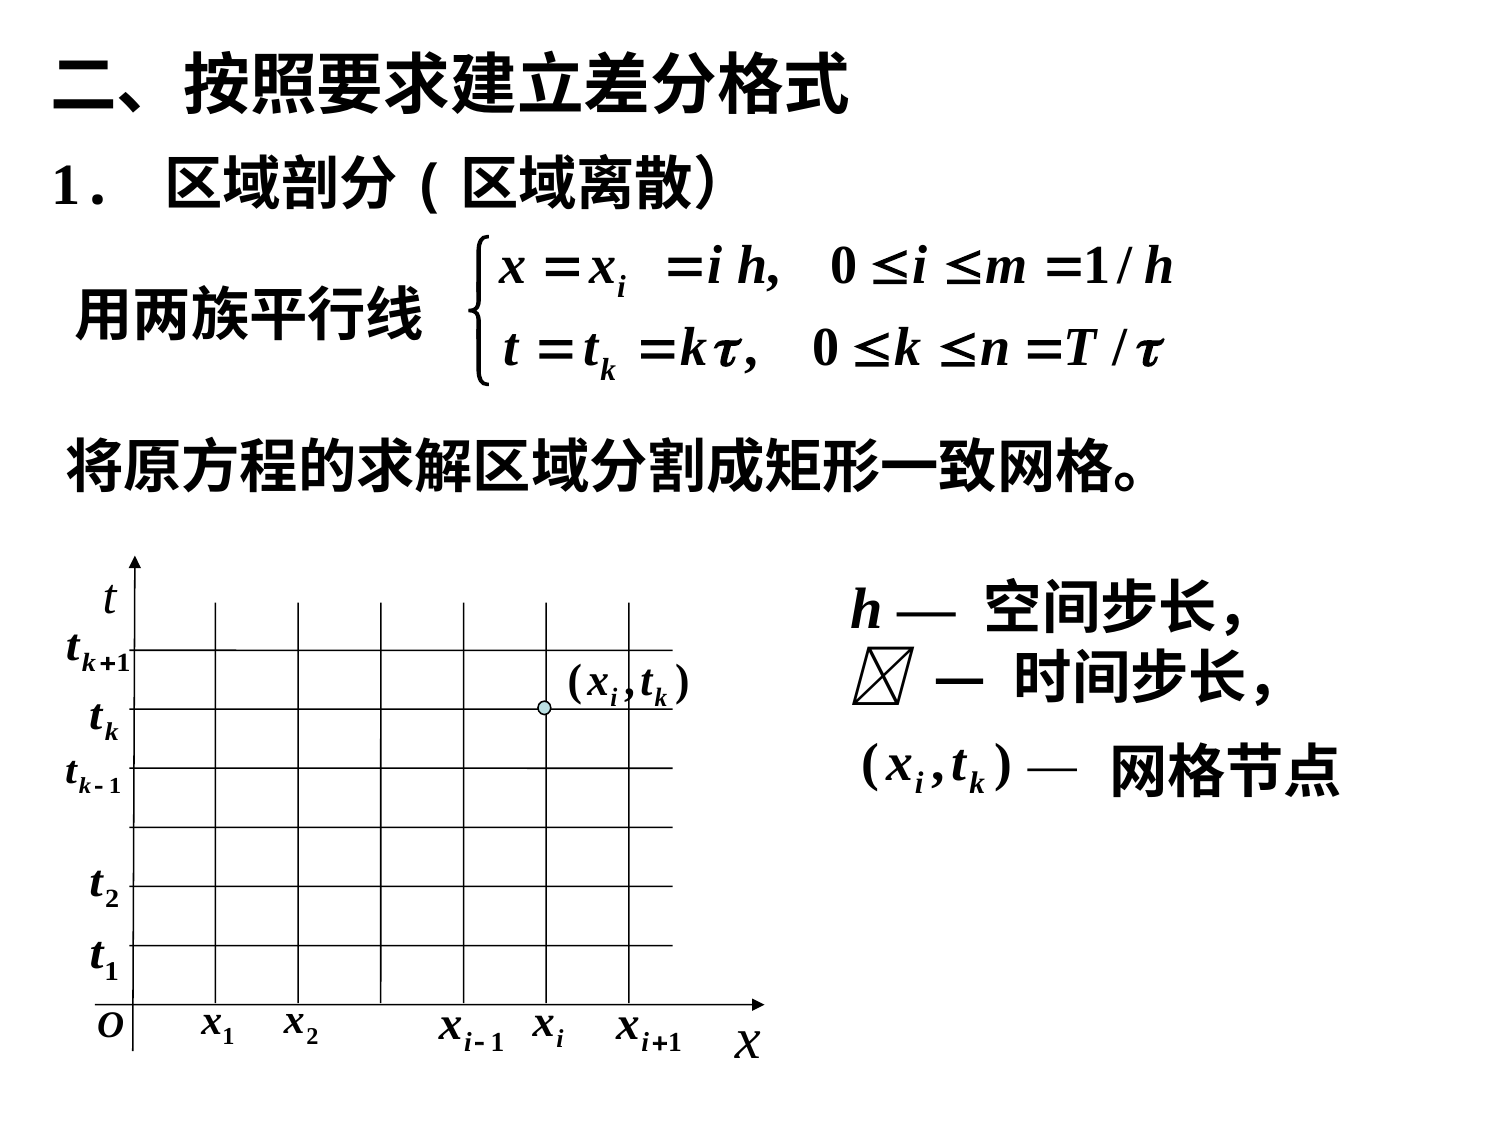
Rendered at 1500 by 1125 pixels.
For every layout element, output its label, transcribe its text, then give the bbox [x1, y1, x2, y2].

text_box 二、按照要求建立差分格式 [35, 35, 914, 129]
text_box 用两族平行线 [59, 269, 439, 355]
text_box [58, 614, 76, 988]
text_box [456, 224, 1185, 399]
text_box 将原方程的求解区域分割成矩形一致网格。 [50, 421, 1187, 507]
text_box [537, 649, 697, 719]
text_box h — 空间步长，  — 时间步长， [843, 562, 1320, 718]
title 1. 区域剖分(区域离散） [34, 128, 782, 225]
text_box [81, 555, 839, 1079]
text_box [855, 726, 1364, 812]
